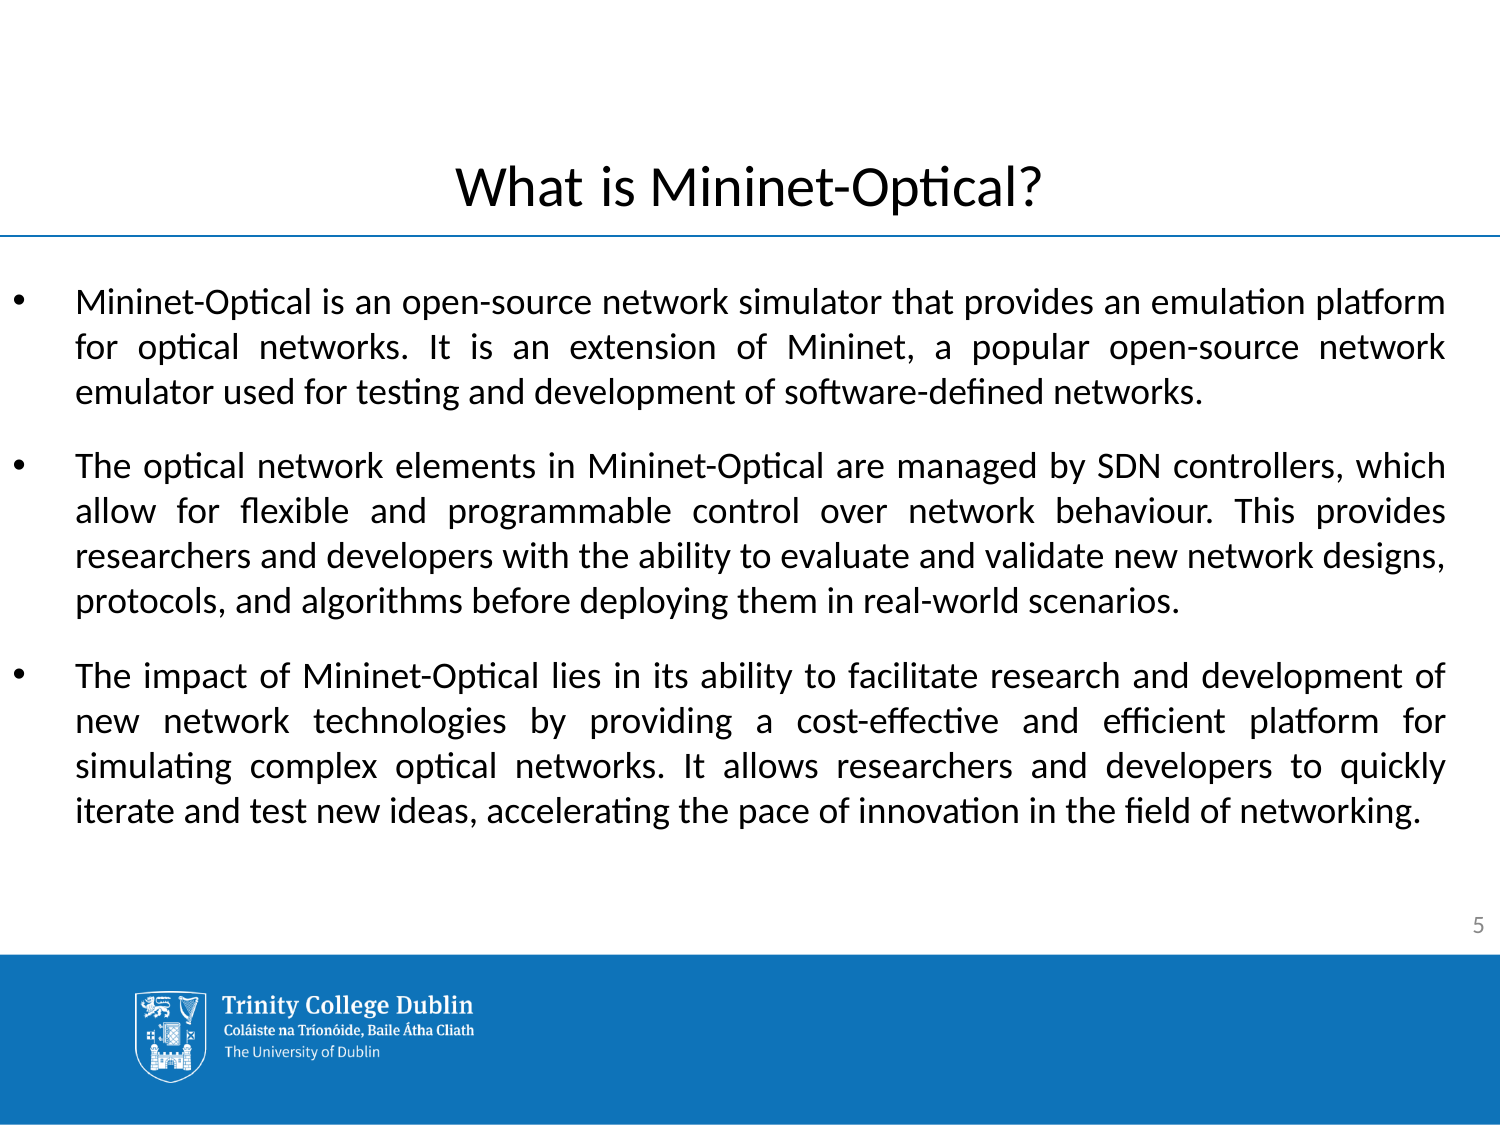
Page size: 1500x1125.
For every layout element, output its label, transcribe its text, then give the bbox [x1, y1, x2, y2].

list Mininet-Optical is an open-source network simulator that provides an emulation platform for optical networks. It is an extension of Mininet, a popular open-source network emulator used for testing and development of software-defined networks. The optical network elements in Mininet-Optical are managed by SDN controllers, which allow for flexible and programmable control over network behaviour. This provides researchers and developers with the ability to evaluate and validate new network designs, protocols, and algorithms before deploying them in real-world scenarios. The impact of Mininet-Optical lies in its ability to facilitate research and development of new network technologies by providing a cost-effective and efficient platform for simulating complex optical networks. It allows researchers and developers to quickly iterate and test new ideas, accelerating the pace of innovation in the field of networking. [0, 276, 1448, 940]
slide_number 5 [1162, 893, 1500, 954]
title What is Mininet-Optical? [134, 125, 1366, 218]
picture [135, 991, 474, 1083]
